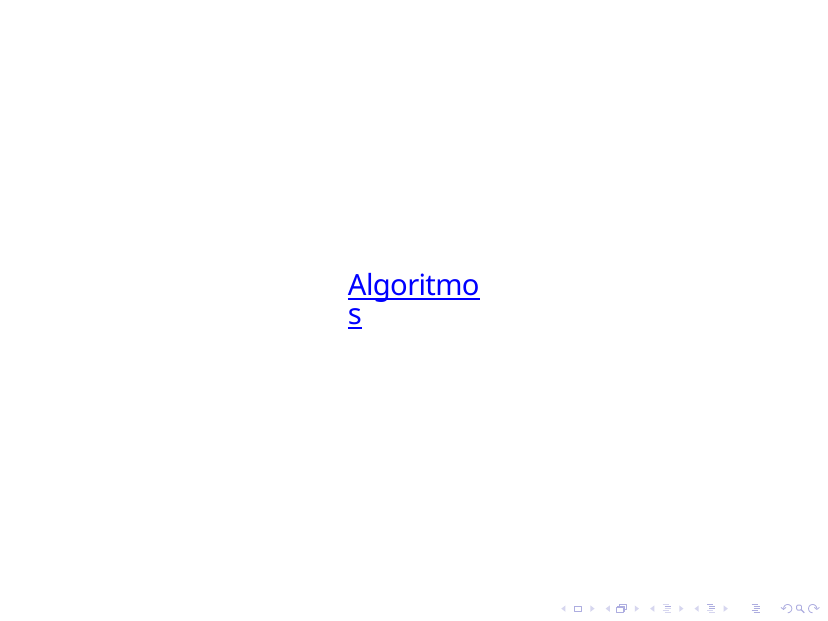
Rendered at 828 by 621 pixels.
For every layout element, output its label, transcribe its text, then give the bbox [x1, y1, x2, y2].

title Algoritmos [345, 266, 482, 371]
